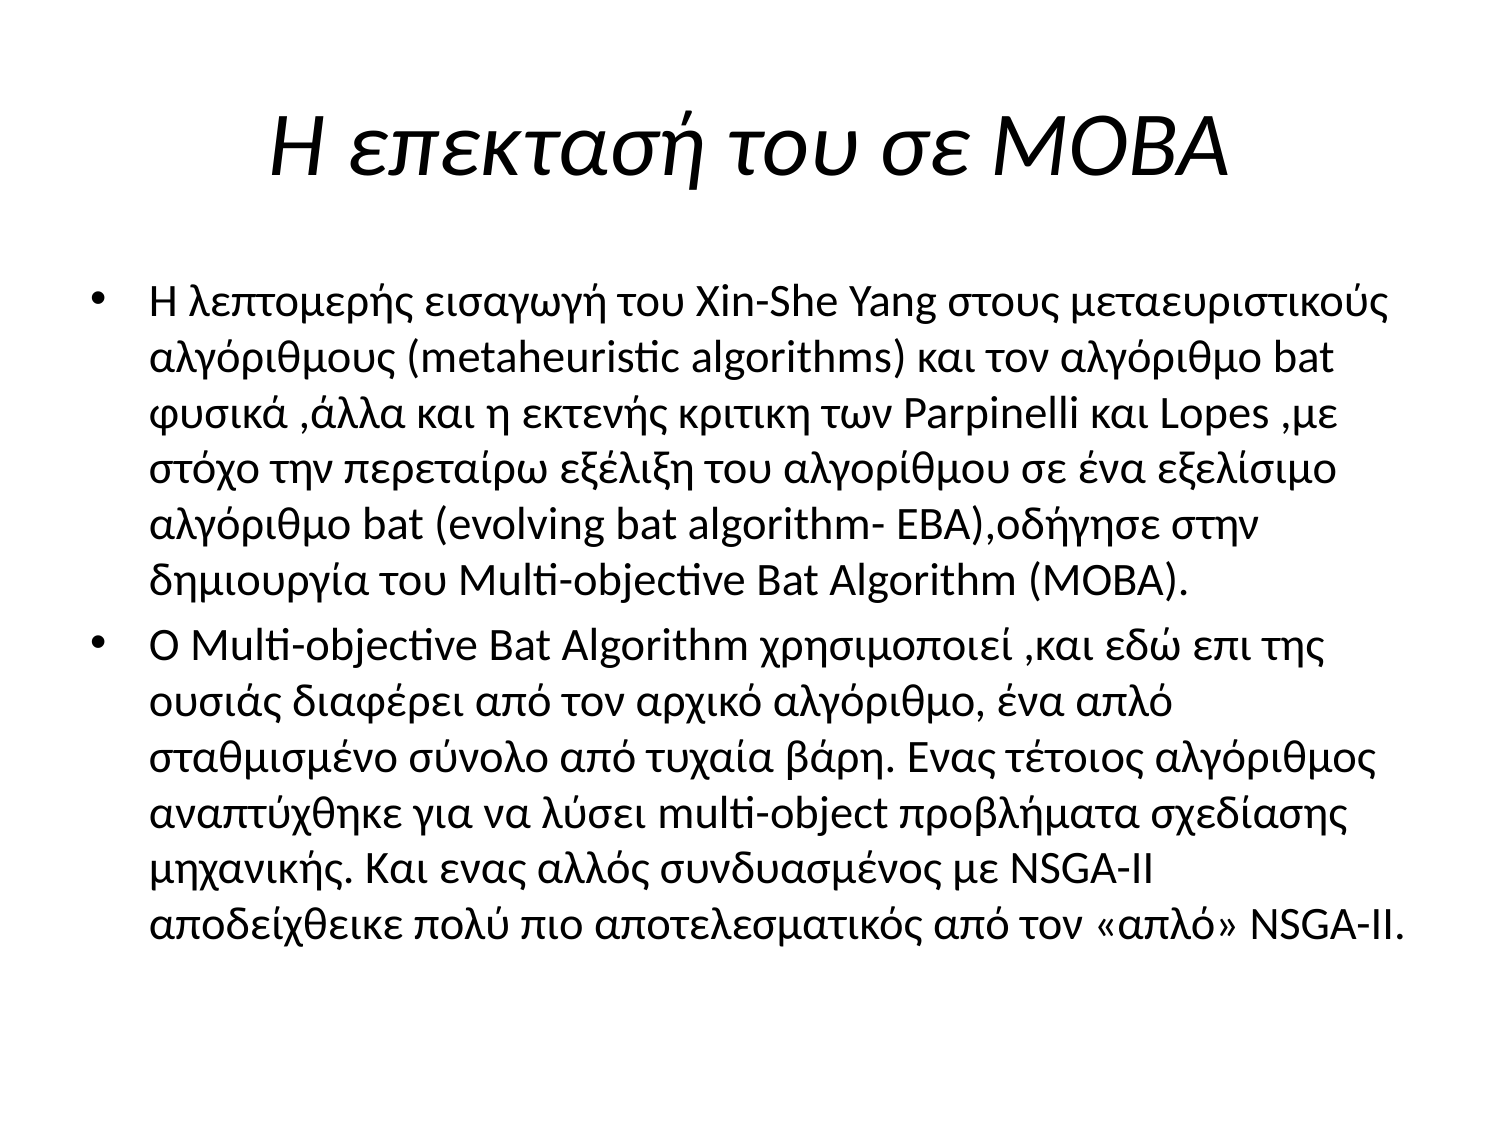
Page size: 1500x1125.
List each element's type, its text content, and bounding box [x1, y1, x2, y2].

list H λεπτομερής εισαγωγή του Xin-She Yang στους μεταευριστικούς αλγόριθμους (metaheuristic algorithms) και τον αλγόριθμο bat φυσικά ,άλλα και η εκτενής κριτικη των Parpinelli και Lopes ,με στόχο την περεταίρω εξέλιξη του αλγορίθμου σε ένα εξελίσιμο αλγόριθμο bat (evolving bat algorithm- EBA),οδήγησε στην δημιουργία του Multi-objective Bat Algorithm (MOBA). Ο Multi-objective Bat Algorithm χρησιμοποιεί ,και εδώ επι της ουσιάς διαφέρει από τον αρχικό αλγόριθμο, ένα απλό σταθμισμένο σύνολο από τυχαία βάρη. Ενας τέτοιος αλγόριθμος αναπτύχθηκε για να λύσει multi-object προβλήματα σχεδίασης μηχανικής. Και ενας αλλός συνδυασμένος με NSGA-II αποδείχθεικε πολύ πιο αποτελεσματικός από τον «απλό» NSGA-II. [75, 262, 1425, 1005]
title H επεκτασή του σε ΜΟΒΑ [75, 45, 1425, 233]
